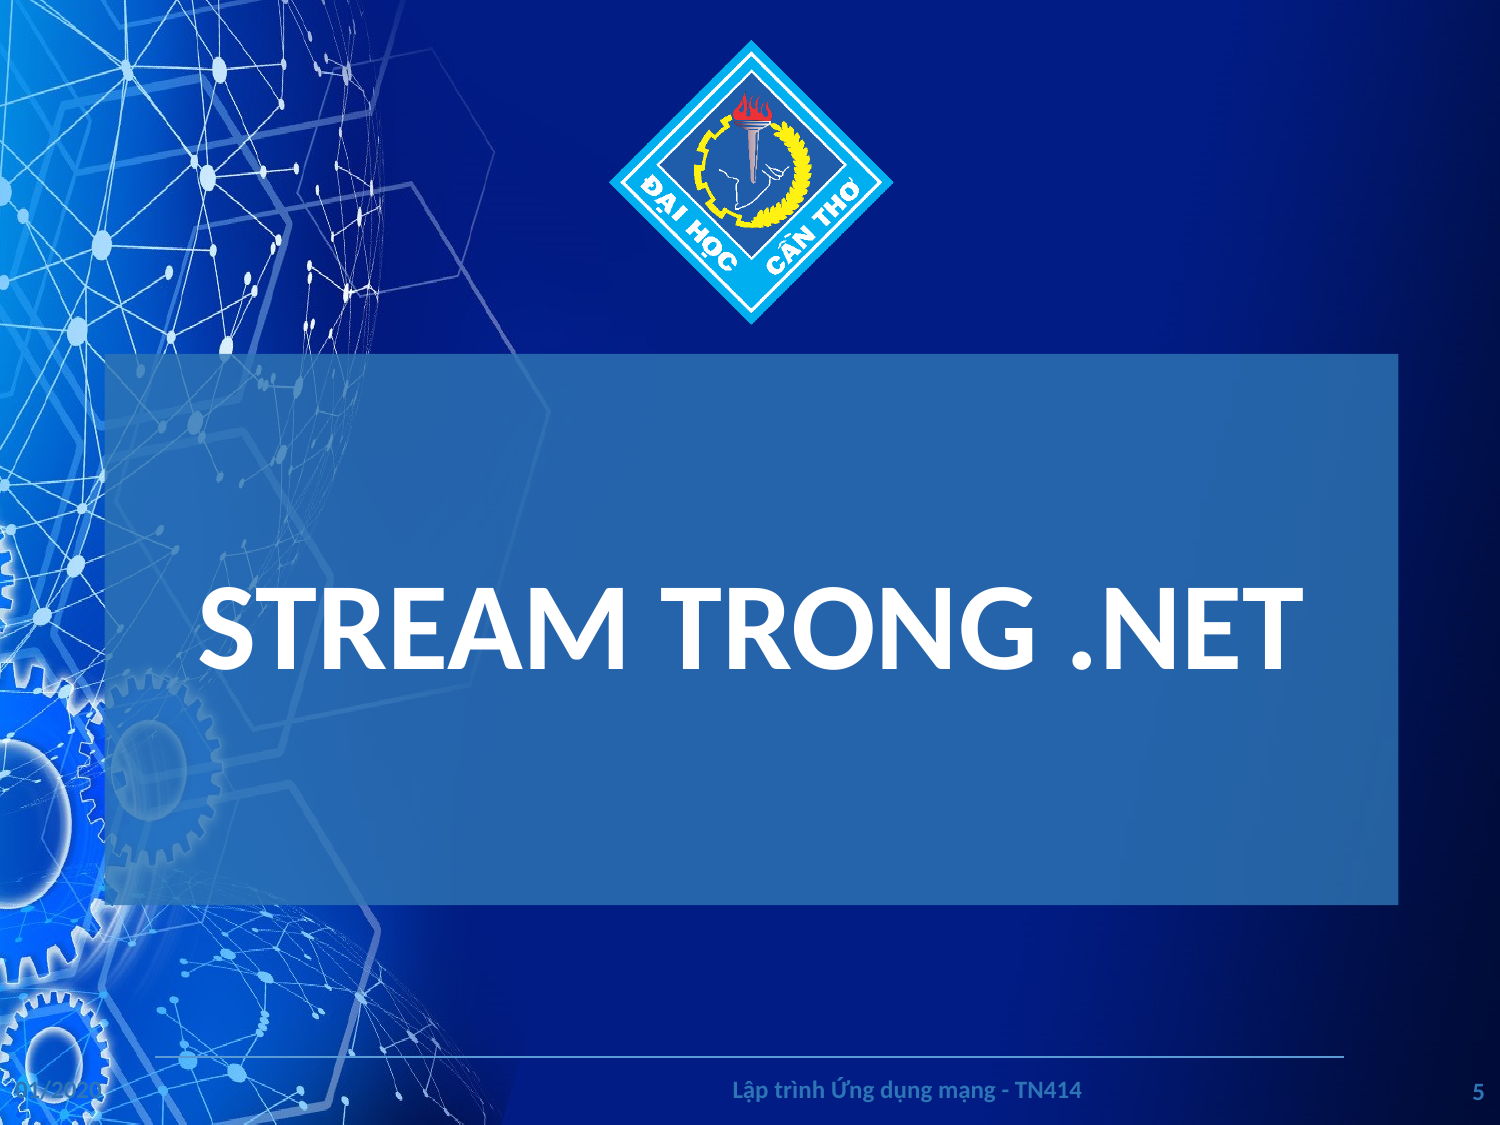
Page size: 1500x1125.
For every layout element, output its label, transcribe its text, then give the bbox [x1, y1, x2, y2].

picture [0, 0, 1500, 1125]
slide_number 01/2020 [0, 1058, 145, 1119]
slide_number ‹#› [1365, 1060, 1500, 1120]
title STREAM TRONG .NET [104, 353, 1399, 906]
footer Lập trình Ứng dụng mạng - TN414 [315, 1058, 1500, 1119]
